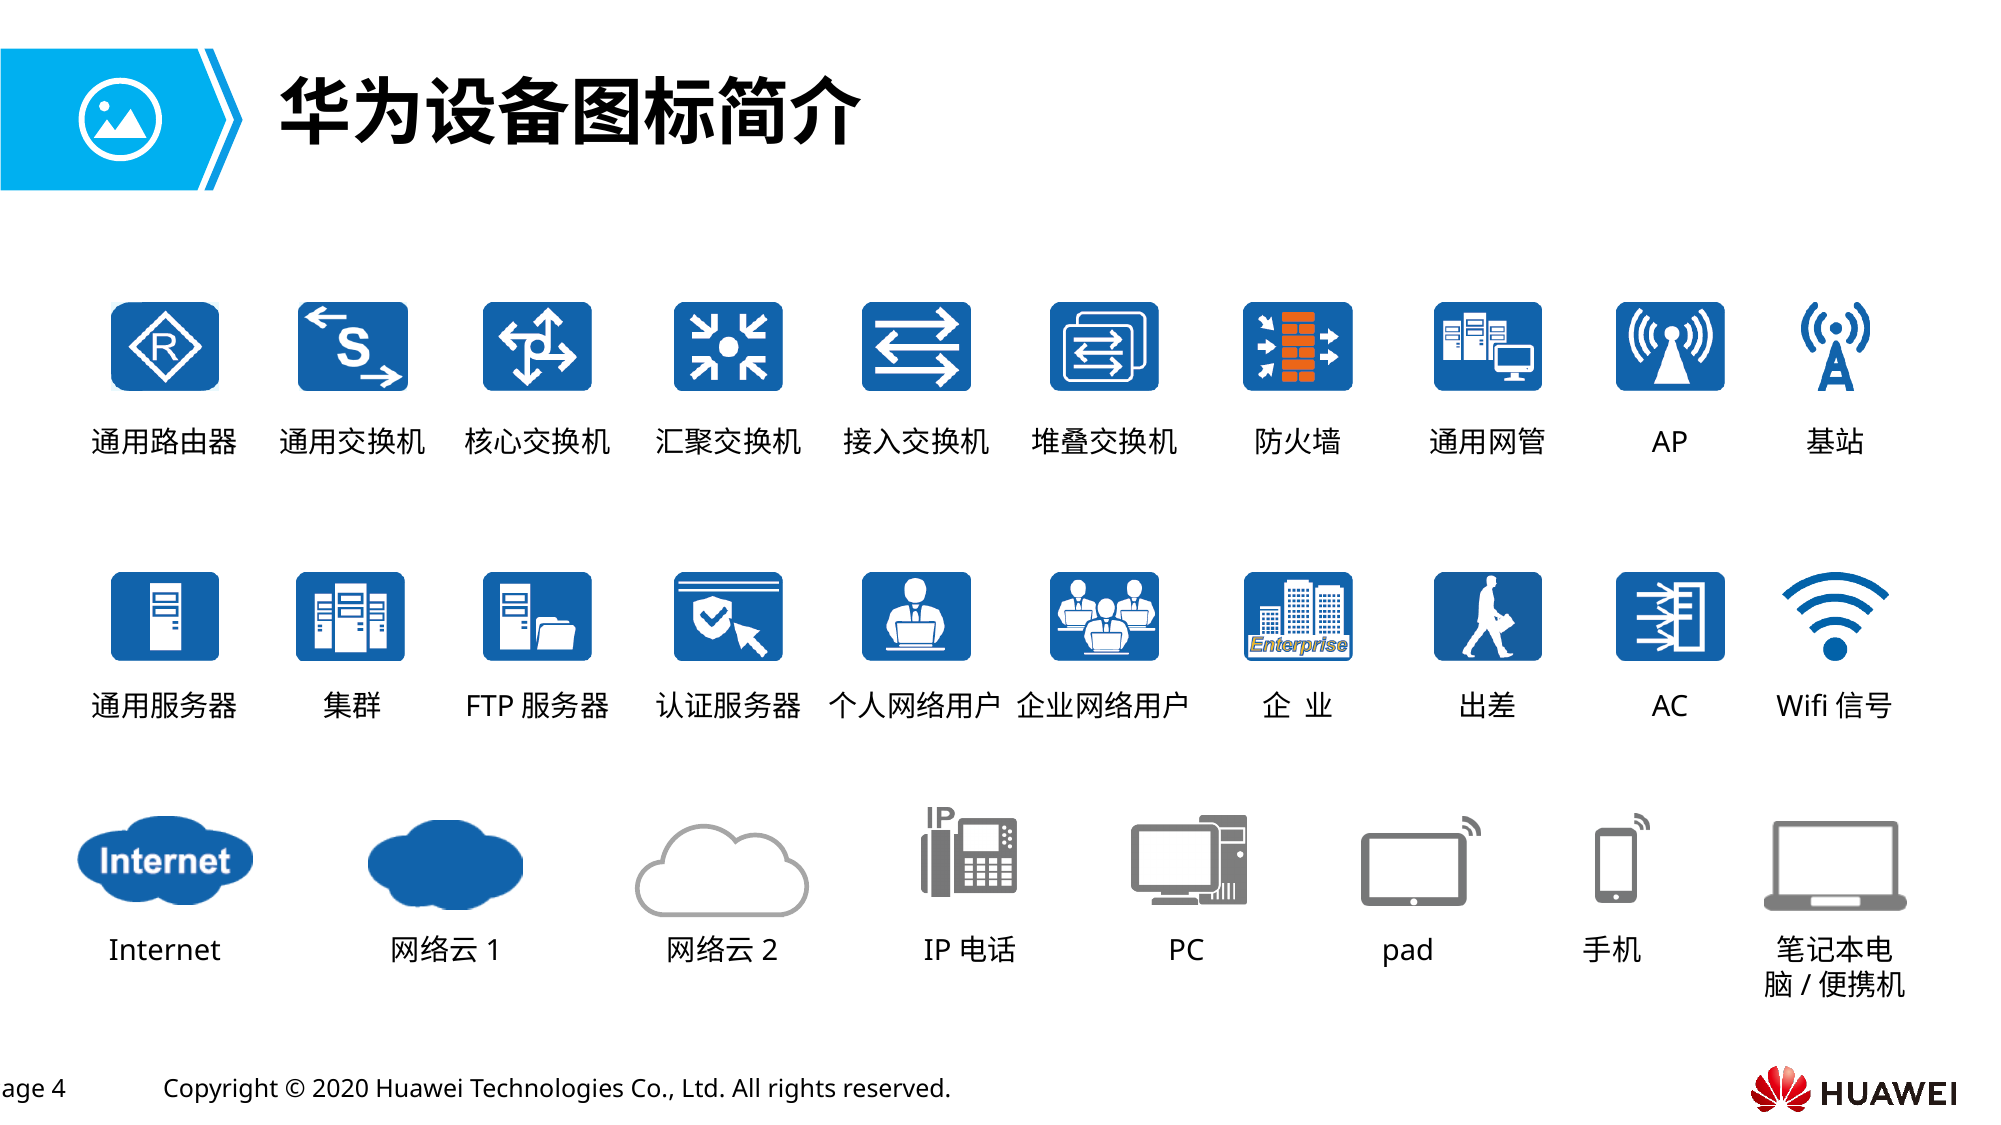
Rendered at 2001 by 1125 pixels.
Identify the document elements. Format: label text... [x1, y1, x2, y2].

picture [1361, 816, 1481, 906]
text_box 企业网络用户 [1031, 680, 1216, 730]
picture [1050, 301, 1159, 391]
text_box 通用网管 [1374, 416, 1602, 466]
text_box PC [1096, 924, 1291, 974]
text_box pad [1320, 924, 1496, 974]
picture [1050, 572, 1159, 661]
picture [862, 301, 971, 391]
text_box AC [1620, 680, 1720, 730]
text_box [636, 825, 808, 916]
text_box 认证服务器 [647, 680, 802, 730]
picture [1616, 572, 1725, 661]
picture [1751, 1066, 1956, 1112]
picture [674, 572, 783, 661]
picture [1434, 572, 1543, 661]
text_box 手机 [1523, 924, 1701, 974]
text_box 企 业 [1216, 680, 1380, 730]
picture [1595, 813, 1650, 903]
picture [483, 572, 592, 661]
picture [296, 572, 405, 661]
text_box 网络云1 [358, 924, 535, 974]
text_box 基站 [1778, 416, 1893, 466]
text_box 堆叠交换机 [987, 416, 1221, 466]
picture [1782, 572, 1889, 661]
picture [1243, 301, 1353, 391]
text_box 个人网络用户 [802, 680, 1031, 730]
text_box FTP服务器 [427, 680, 647, 730]
picture [1131, 815, 1247, 905]
picture [110, 301, 220, 391]
text_box 笔记本电脑/便携机 [1728, 924, 1942, 1009]
text_box 汇聚交换机 [619, 416, 807, 466]
picture [77, 815, 253, 905]
picture [862, 572, 971, 661]
picture [1764, 821, 1907, 911]
text_box 通用交换机 [251, 416, 436, 466]
text_box IP电话 [845, 924, 1096, 974]
picture [921, 807, 1017, 897]
text_box 接入交换机 [807, 416, 987, 466]
text_box AP [1602, 416, 1767, 466]
text_box 通用服务器 [57, 680, 273, 730]
text_box Internet [76, 924, 254, 974]
picture [1434, 301, 1543, 391]
text_box Wifi信号 [1730, 680, 1941, 730]
text_box 集群 [285, 680, 420, 730]
text_box 通用路由器 [43, 416, 251, 466]
text_box 出差 [1383, 680, 1593, 730]
picture [1244, 572, 1353, 661]
picture [483, 301, 592, 391]
picture [110, 572, 220, 661]
picture [674, 301, 783, 391]
title 华为设备图标简介 [261, 67, 1875, 173]
picture [1801, 301, 1870, 391]
picture [298, 301, 408, 391]
text_box 防火墙 [1221, 416, 1374, 466]
text_box 网络云2 [635, 924, 811, 974]
picture [367, 820, 523, 910]
picture [1616, 301, 1725, 391]
text_box 核心交换机 [436, 416, 619, 466]
